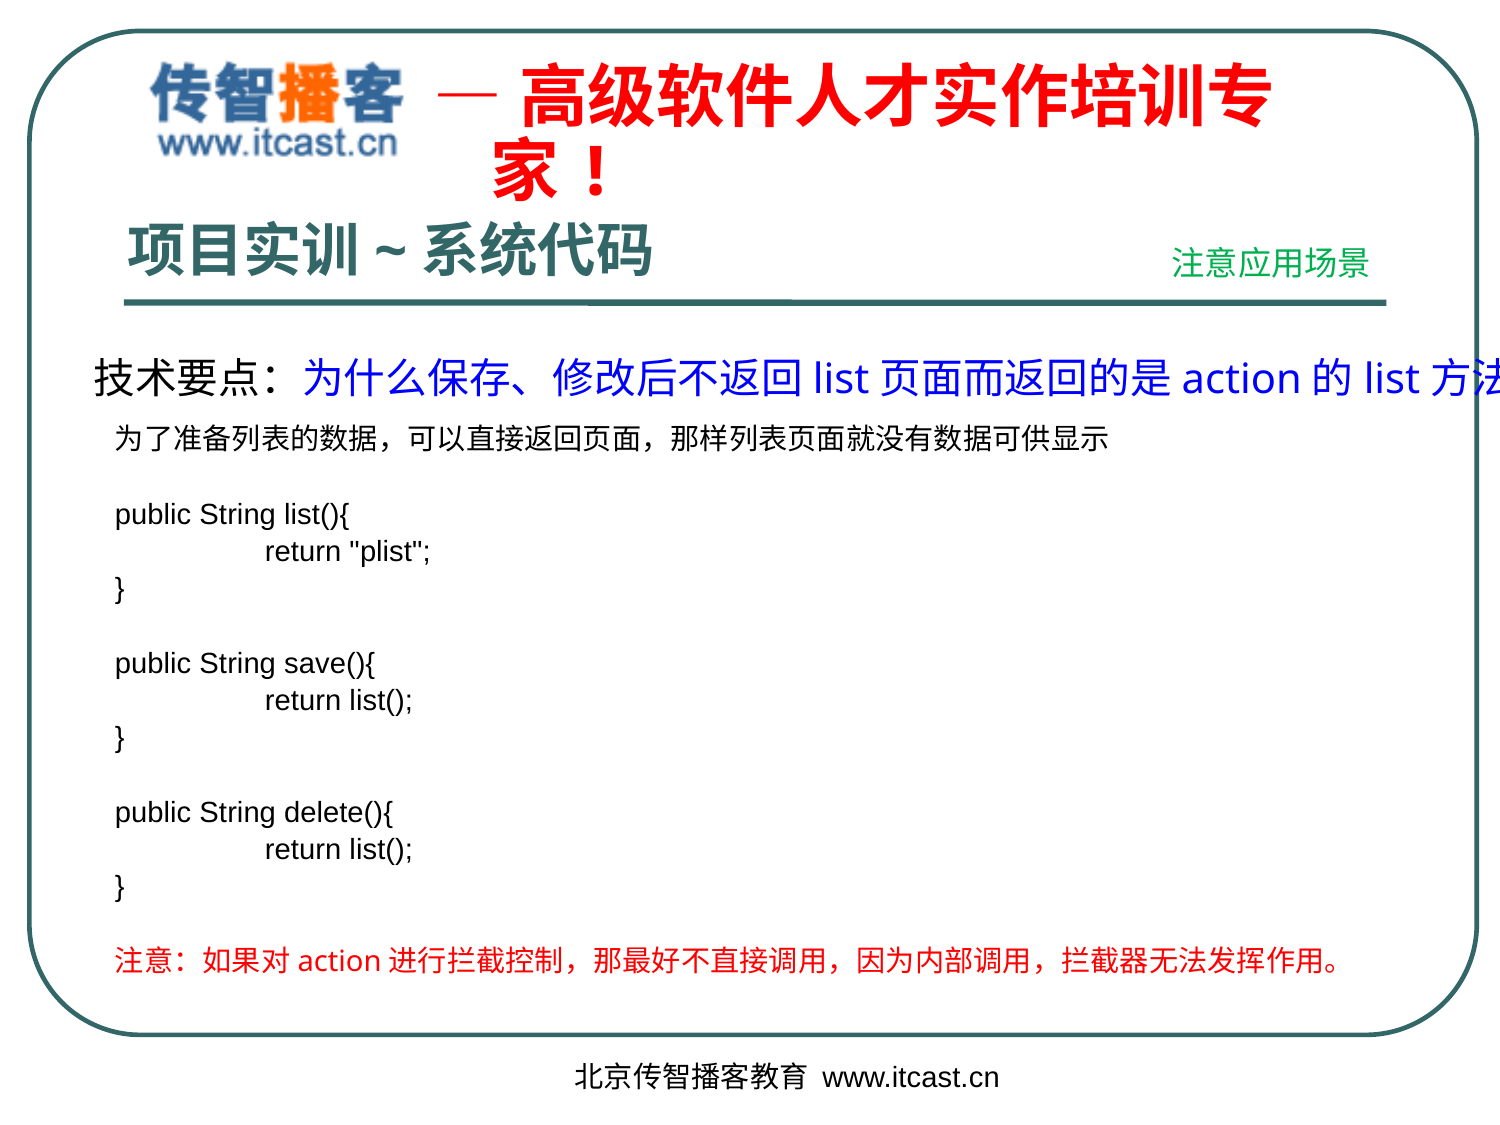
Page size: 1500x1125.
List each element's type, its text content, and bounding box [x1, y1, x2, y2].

text_box 为了准备列表的数据，可以直接返回页面，那样列表页面就没有数据可供显示 public String list(){ return "plist"; } public String save(){ return list(); } public String delete(){ return list(); } 注意：如果对action进行拦截控制，那最好不直接调用，因为内部调用，拦截器无法发挥作用。 [100, 417, 1500, 985]
footer 北京传智播客教育 www.itcast.cn [549, 1050, 1025, 1125]
title 项目实训~系统代码 [112, 54, 1375, 291]
text_box 技术要点：为什么保存、修改后不返回list页面而返回的是action的list方法？ [78, 349, 1500, 410]
text_box 注意应用场景 [1157, 239, 1387, 290]
